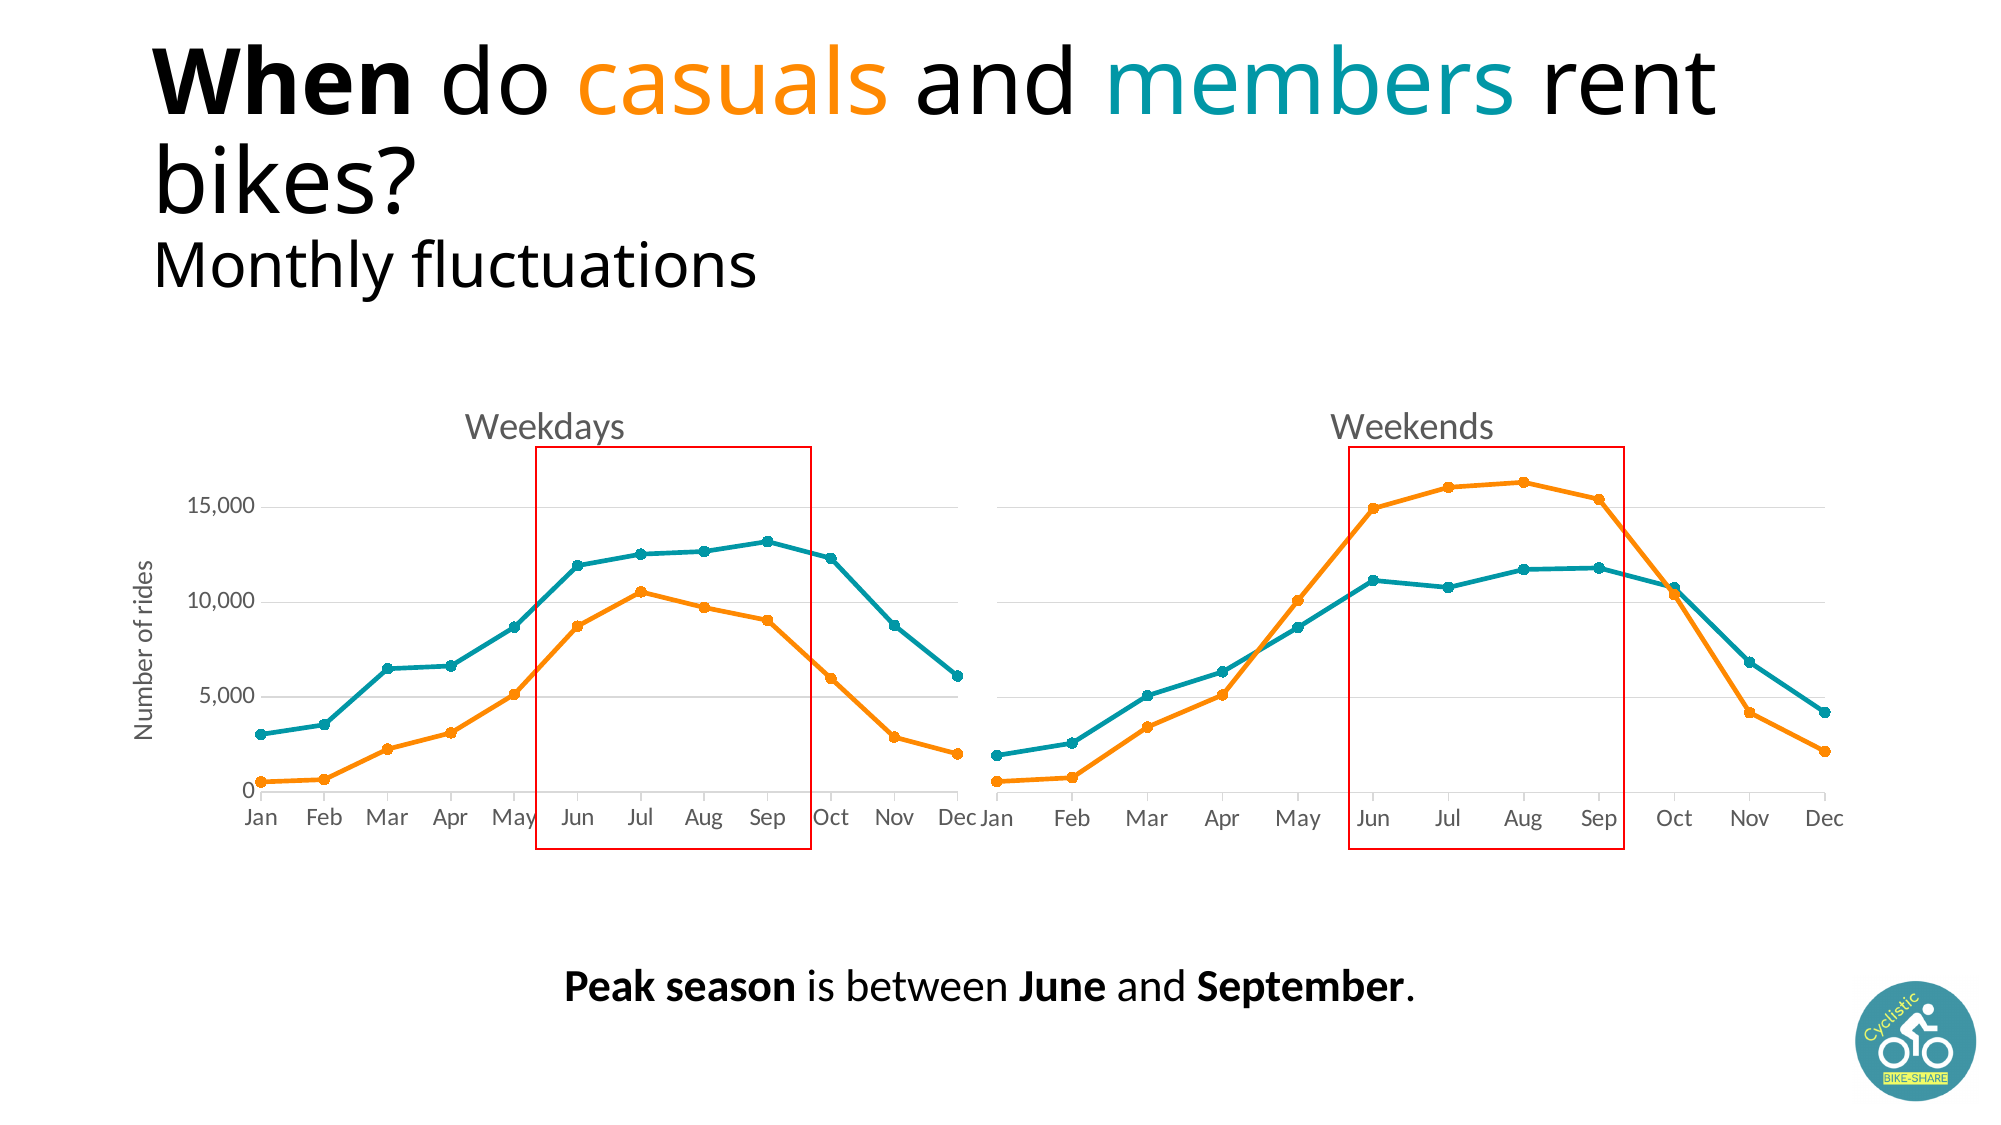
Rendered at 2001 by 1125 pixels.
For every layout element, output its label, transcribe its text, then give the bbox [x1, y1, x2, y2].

text_box [535, 842, 812, 850]
text_box [1348, 842, 1625, 850]
title When do casuals and members rent bikes? Monthly fluctuations [137, 59, 1863, 278]
text_box Peak season is between June and September. [549, 947, 1432, 1018]
chart [95, 380, 1863, 842]
picture [1852, 975, 1979, 1104]
